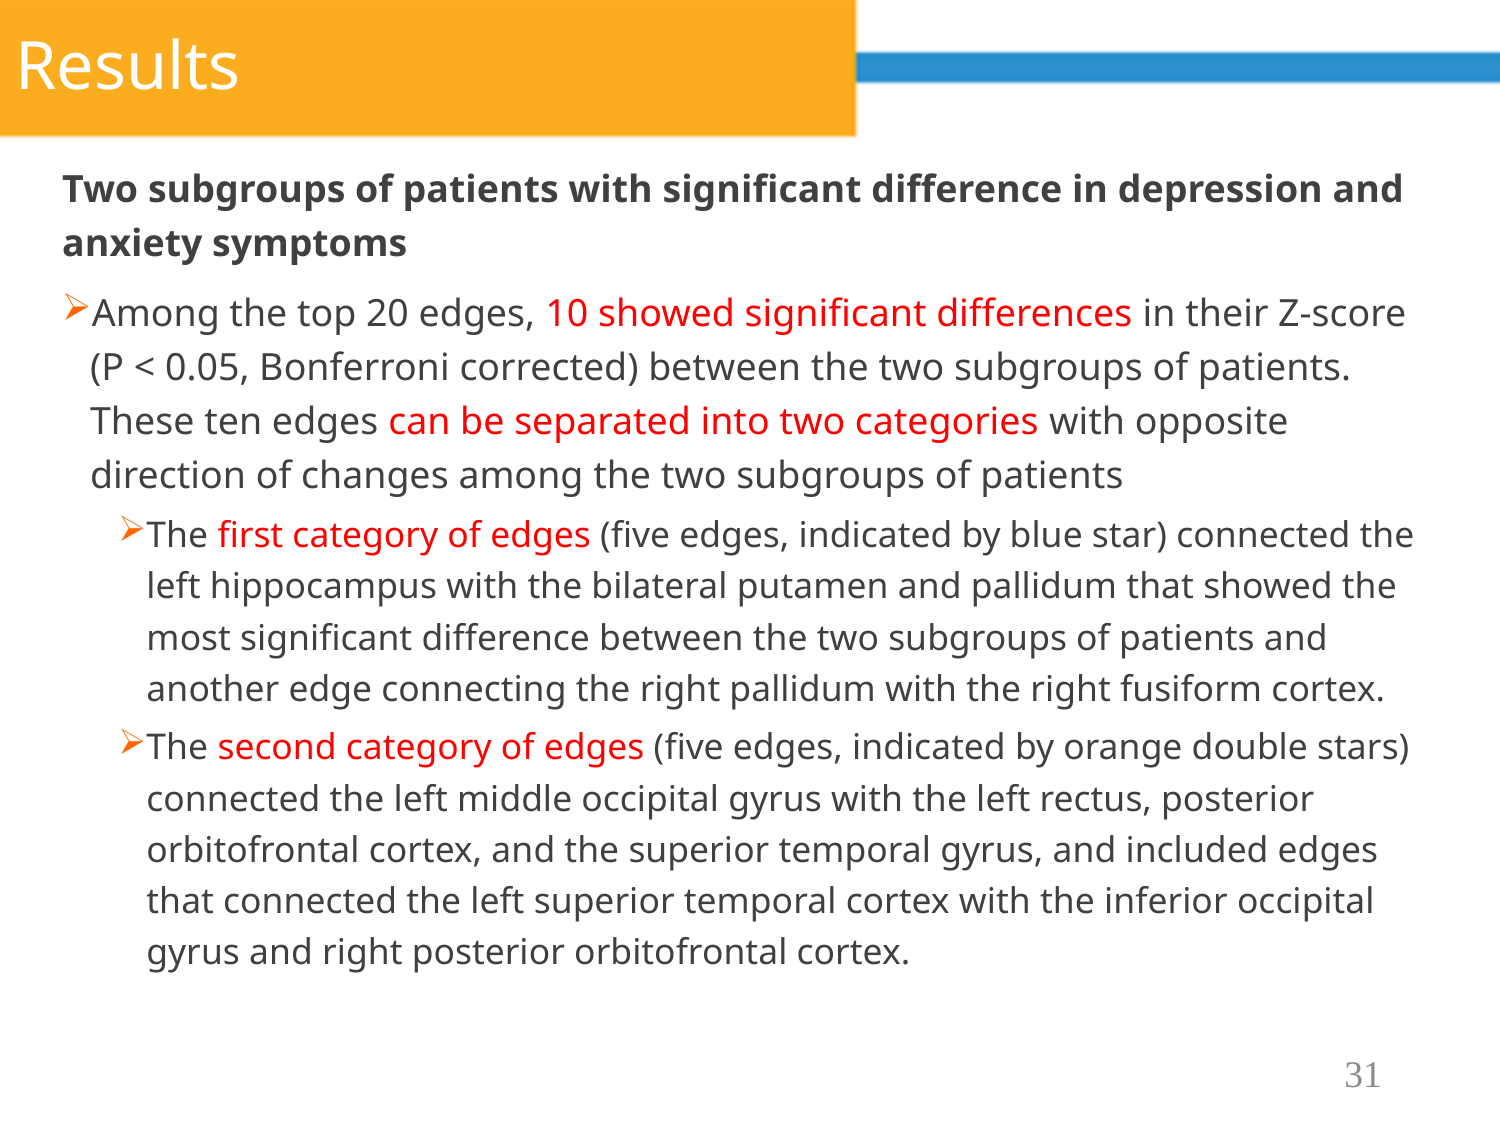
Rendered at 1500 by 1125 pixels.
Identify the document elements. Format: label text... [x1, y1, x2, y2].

title Results [0, 0, 854, 136]
list Two subgroups of patients with significant difference in depression and anxiety symptoms Among the top 20 edges, 10 showed significant differences in their Z-score (P < 0.05, Bonferroni corrected) between the two subgroups of patients. These ten edges can be separated into two categories with opposite direction of changes among the two subgroups of patients The first category of edges (five edges, indicated by blue star) connected the left hippocampus with the bilateral putamen and pallidum that showed the most significant difference between the two subgroups of patients and another edge connecting the right pallidum with the right fusiform cortex. The second category of edges (five edges, indicated by orange double stars) connected the left middle occipital gyrus with the left rectus, posterior orbitofrontal cortex, and the superior temporal gyrus, and included edges that connected the left superior temporal cortex with the inferior occipital gyrus and right posterior orbitofrontal cortex. [47, 148, 1463, 1103]
slide_number 31 [1059, 1042, 1397, 1103]
picture [0, 0, 1500, 1125]
